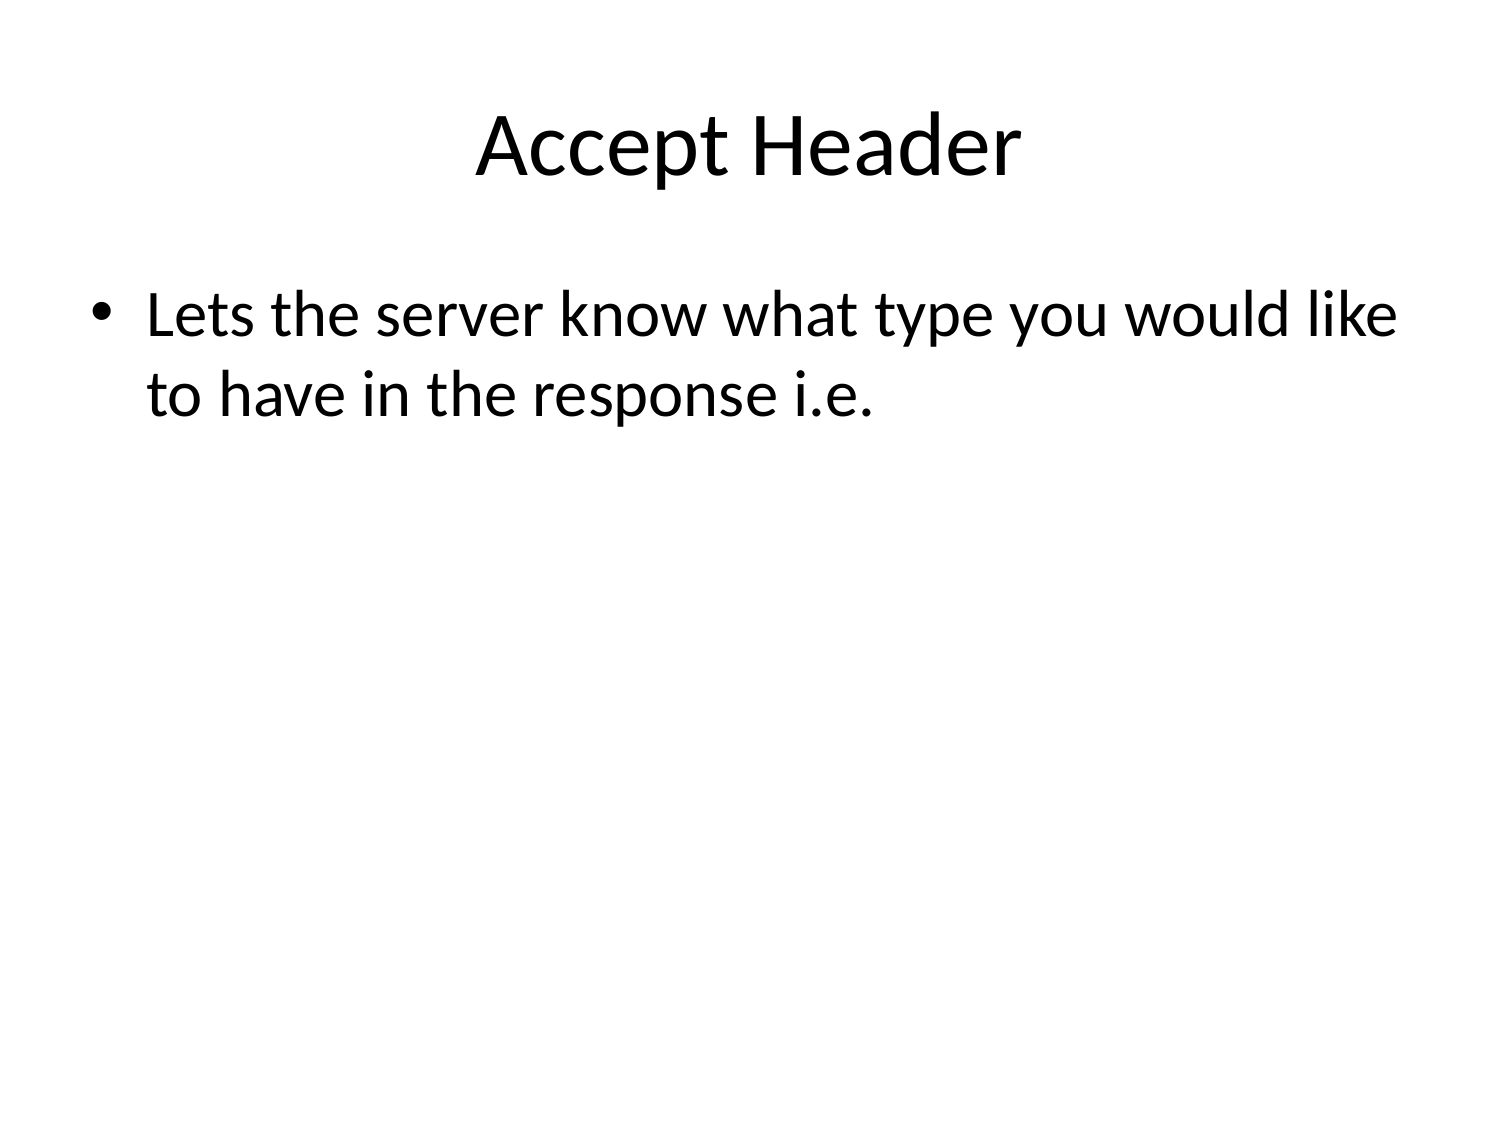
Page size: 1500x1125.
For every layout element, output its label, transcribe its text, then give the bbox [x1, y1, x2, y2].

title Accept Header [75, 45, 1425, 233]
list Lets the server know what type you would like to have in the response i.e. [75, 262, 1425, 1005]
